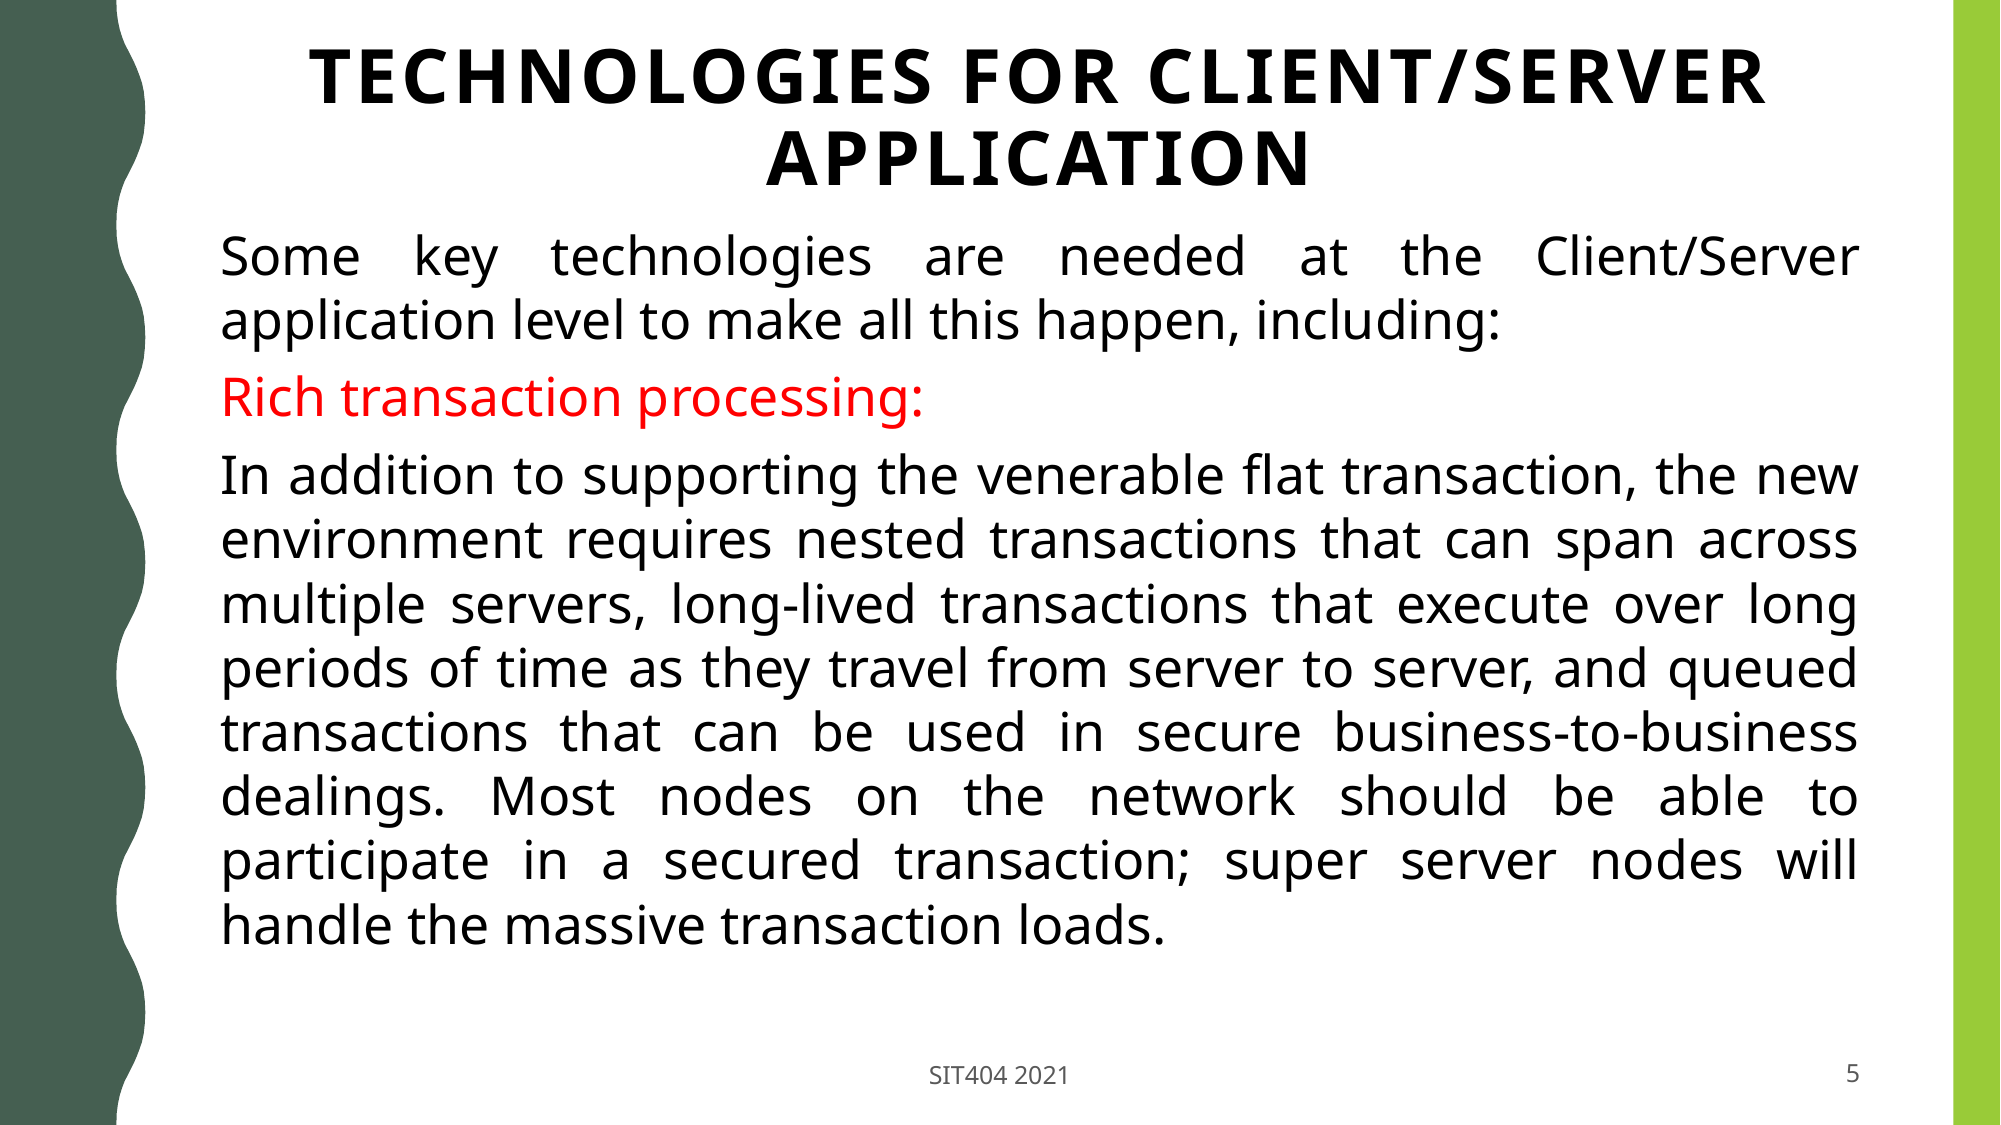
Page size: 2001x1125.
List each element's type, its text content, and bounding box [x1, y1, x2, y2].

footer SIT404 2021 [662, 1045, 1338, 1103]
title TECHNOLOGIES FOR CLIENT/SERVER APPLICATION [205, 31, 1875, 213]
list Some key technologies are needed at the Client/Server application level to make all this happen, including: Rich transaction processing: In addition to supporting the venerable flat transaction, the new environment requires nested transactions that can span across multiple servers, long-lived transactions that execute over long periods of time as they travel from server to server, and queued transactions that can be used in secure business-to-business dealings. Most nodes on the network should be able to participate in a secured transaction; super server nodes will handle the massive transaction loads. [205, 213, 1875, 965]
slide_number 5 [1412, 1045, 1875, 1103]
